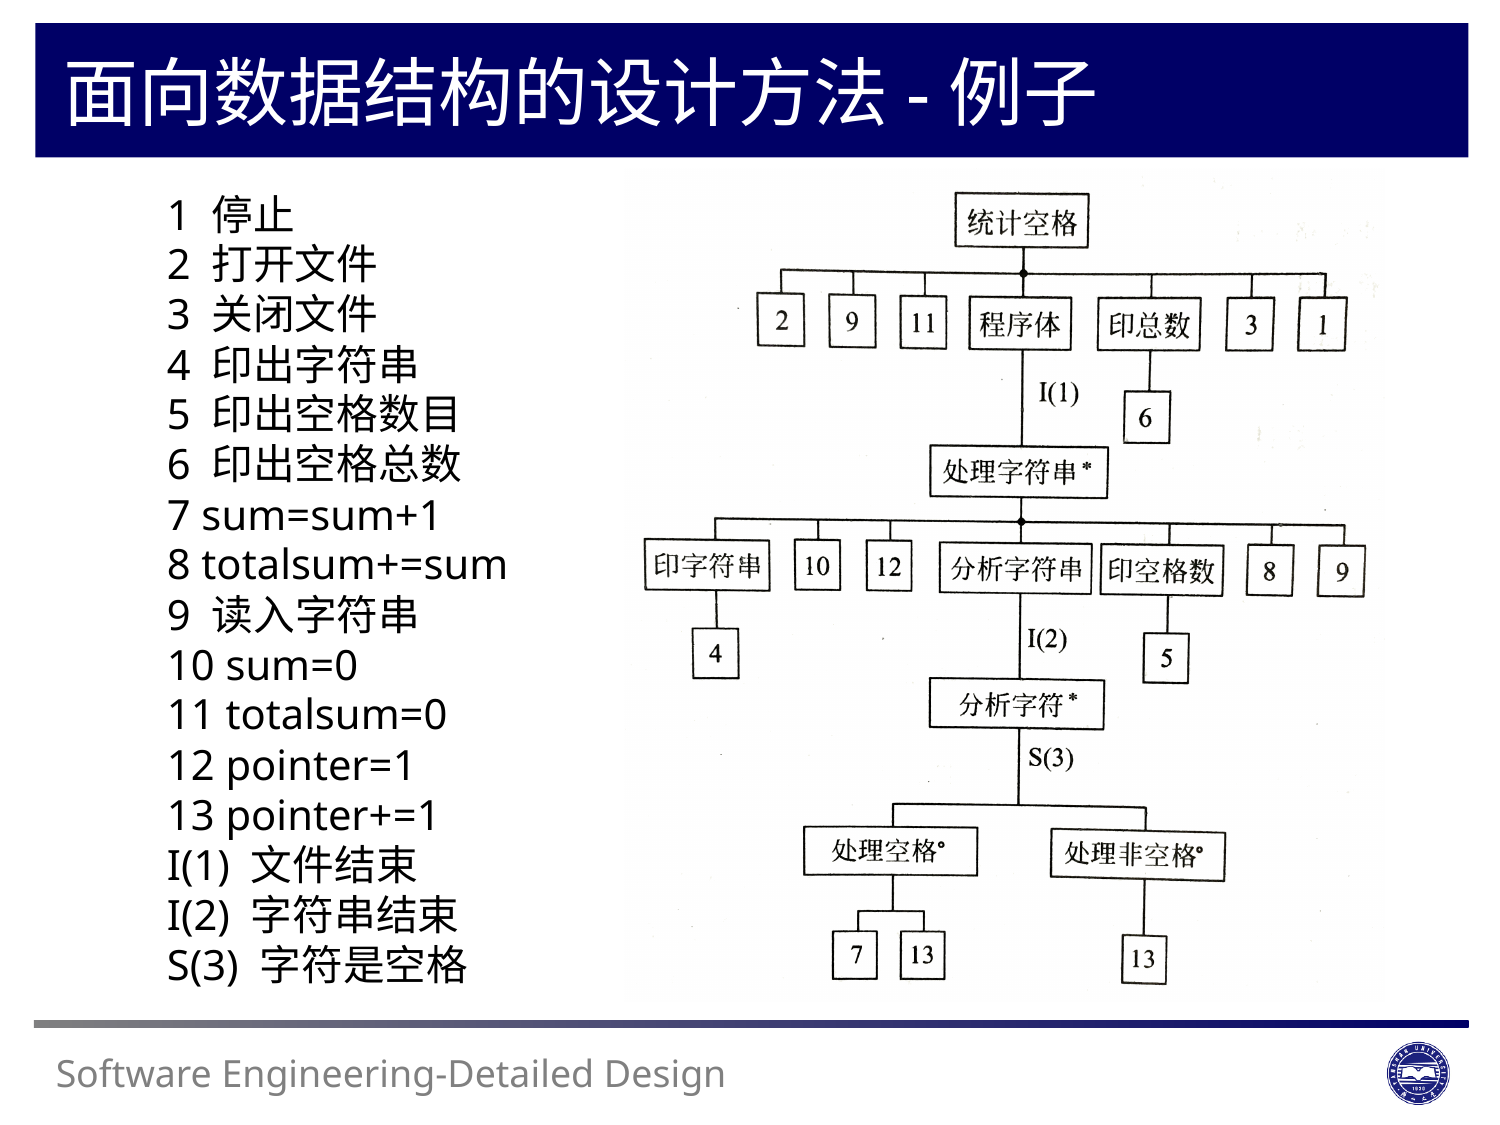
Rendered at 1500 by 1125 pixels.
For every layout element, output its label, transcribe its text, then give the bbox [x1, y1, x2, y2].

picture [1375, 1039, 1461, 1110]
text_box 1 停止 2 打开文件 3 关闭文件 4 印出字符串 5 印出空格数目 6 印出空格总数 7 sum=sum+1 8 totalsum+=sum 9 读入字符串 10 sum=0 11 totalsum=0 12 pointer=1 13 pointer+=1 I(1) 文件结束 I(2) 字符串结束 S(3) 字符是空格 [152, 180, 595, 996]
picture [624, 168, 1386, 1002]
text_box 面向数据结构的设计方法-例子 [48, 38, 1371, 149]
